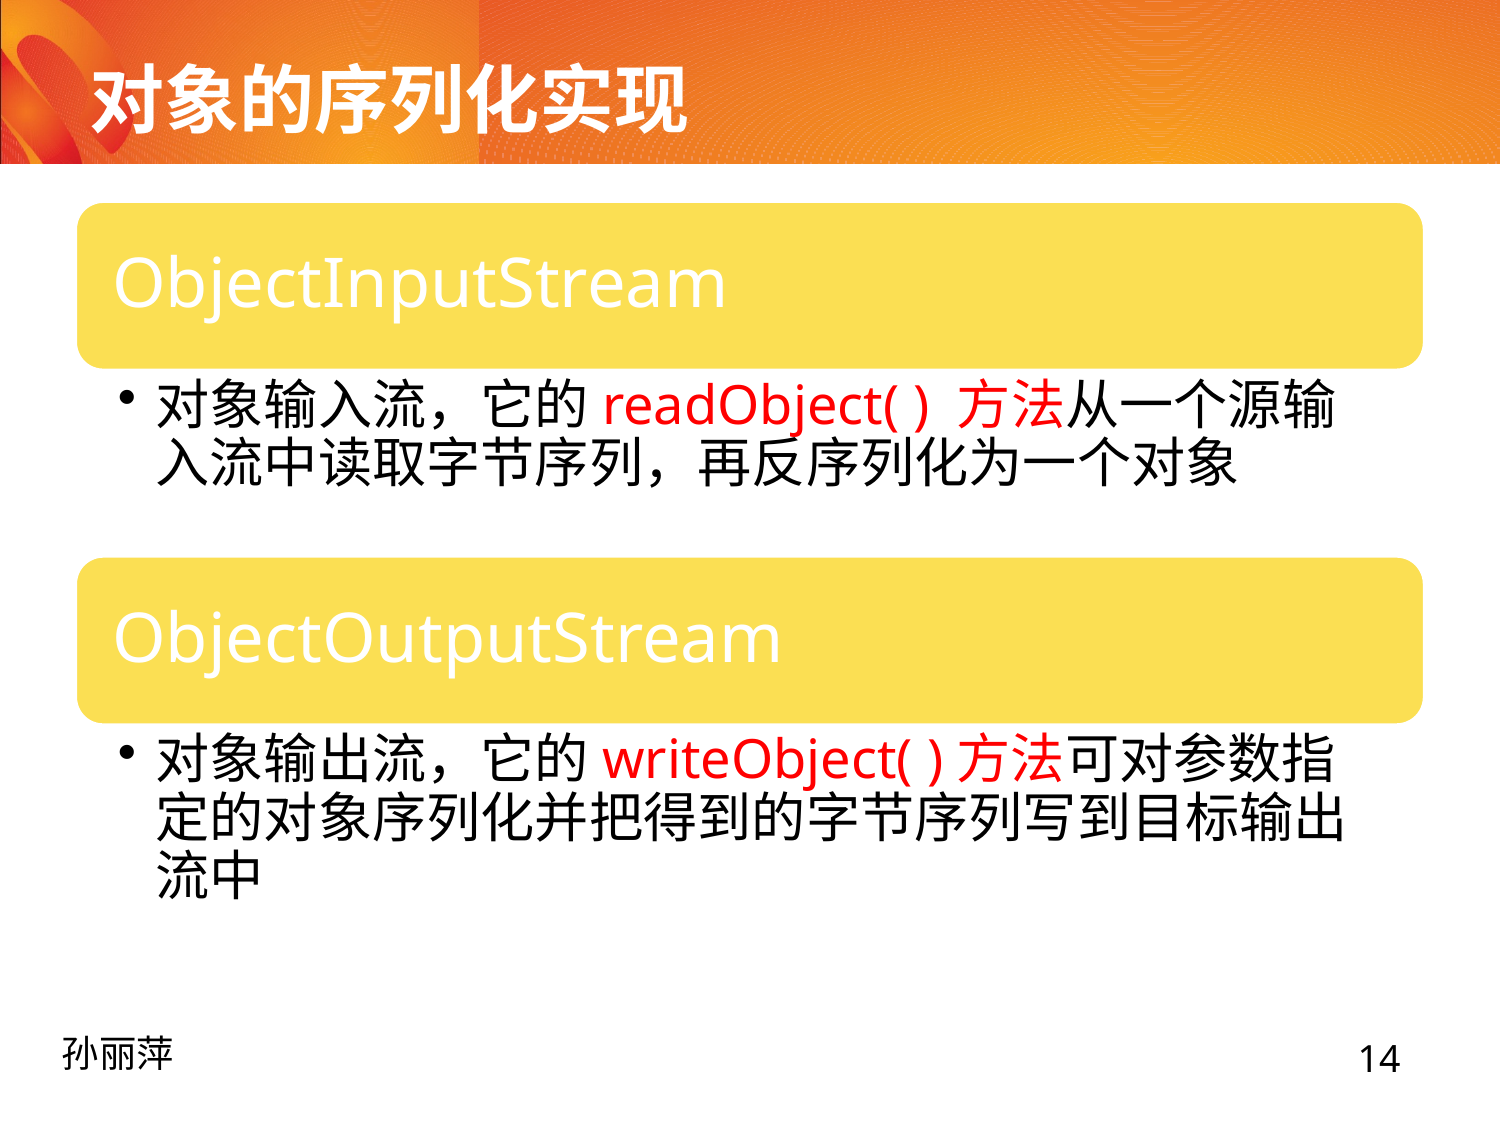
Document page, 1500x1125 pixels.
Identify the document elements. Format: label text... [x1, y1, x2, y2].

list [74, 190, 1426, 1006]
picture [0, 0, 1500, 164]
title 对象的序列化实现 [75, 45, 1425, 167]
